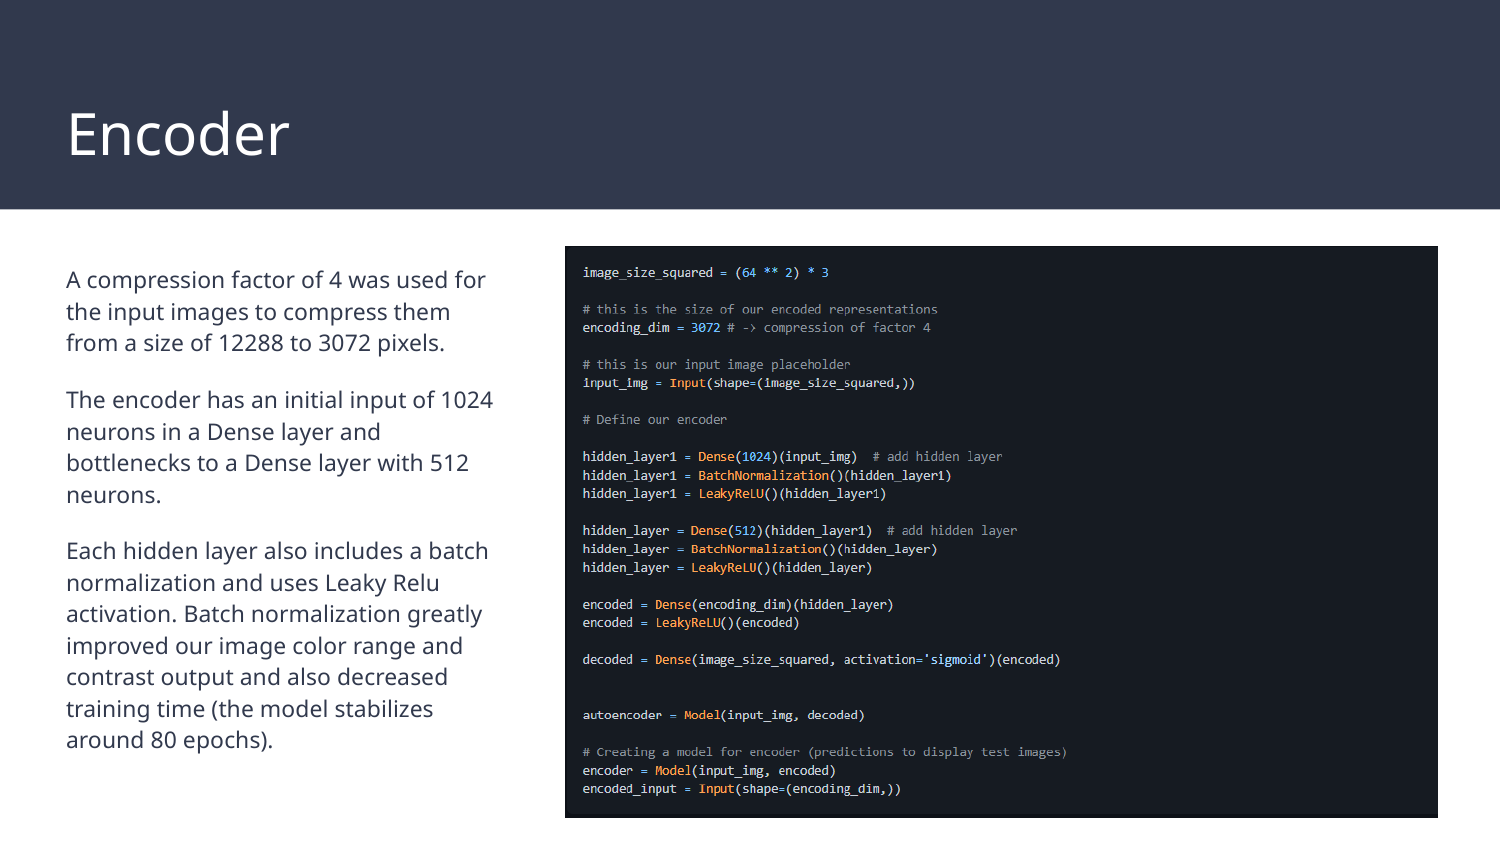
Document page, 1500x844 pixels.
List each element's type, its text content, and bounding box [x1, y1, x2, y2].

title Encoder [51, 82, 1449, 185]
subtitle A compression factor of 4 was used for the input images to compress them from a size of 12288 to 3072 pixels. The encoder has an initial input of 1024 neurons in a Dense layer and bottlenecks to a Dense layer with 512 neurons. Each hidden layer also includes a batch normalization and uses Leaky Relu activation. Batch normalization greatly improved our image color range and contrast output and also decreased training time (the model stabilizes around 80 epochs). [51, 246, 521, 750]
picture [564, 246, 1438, 818]
